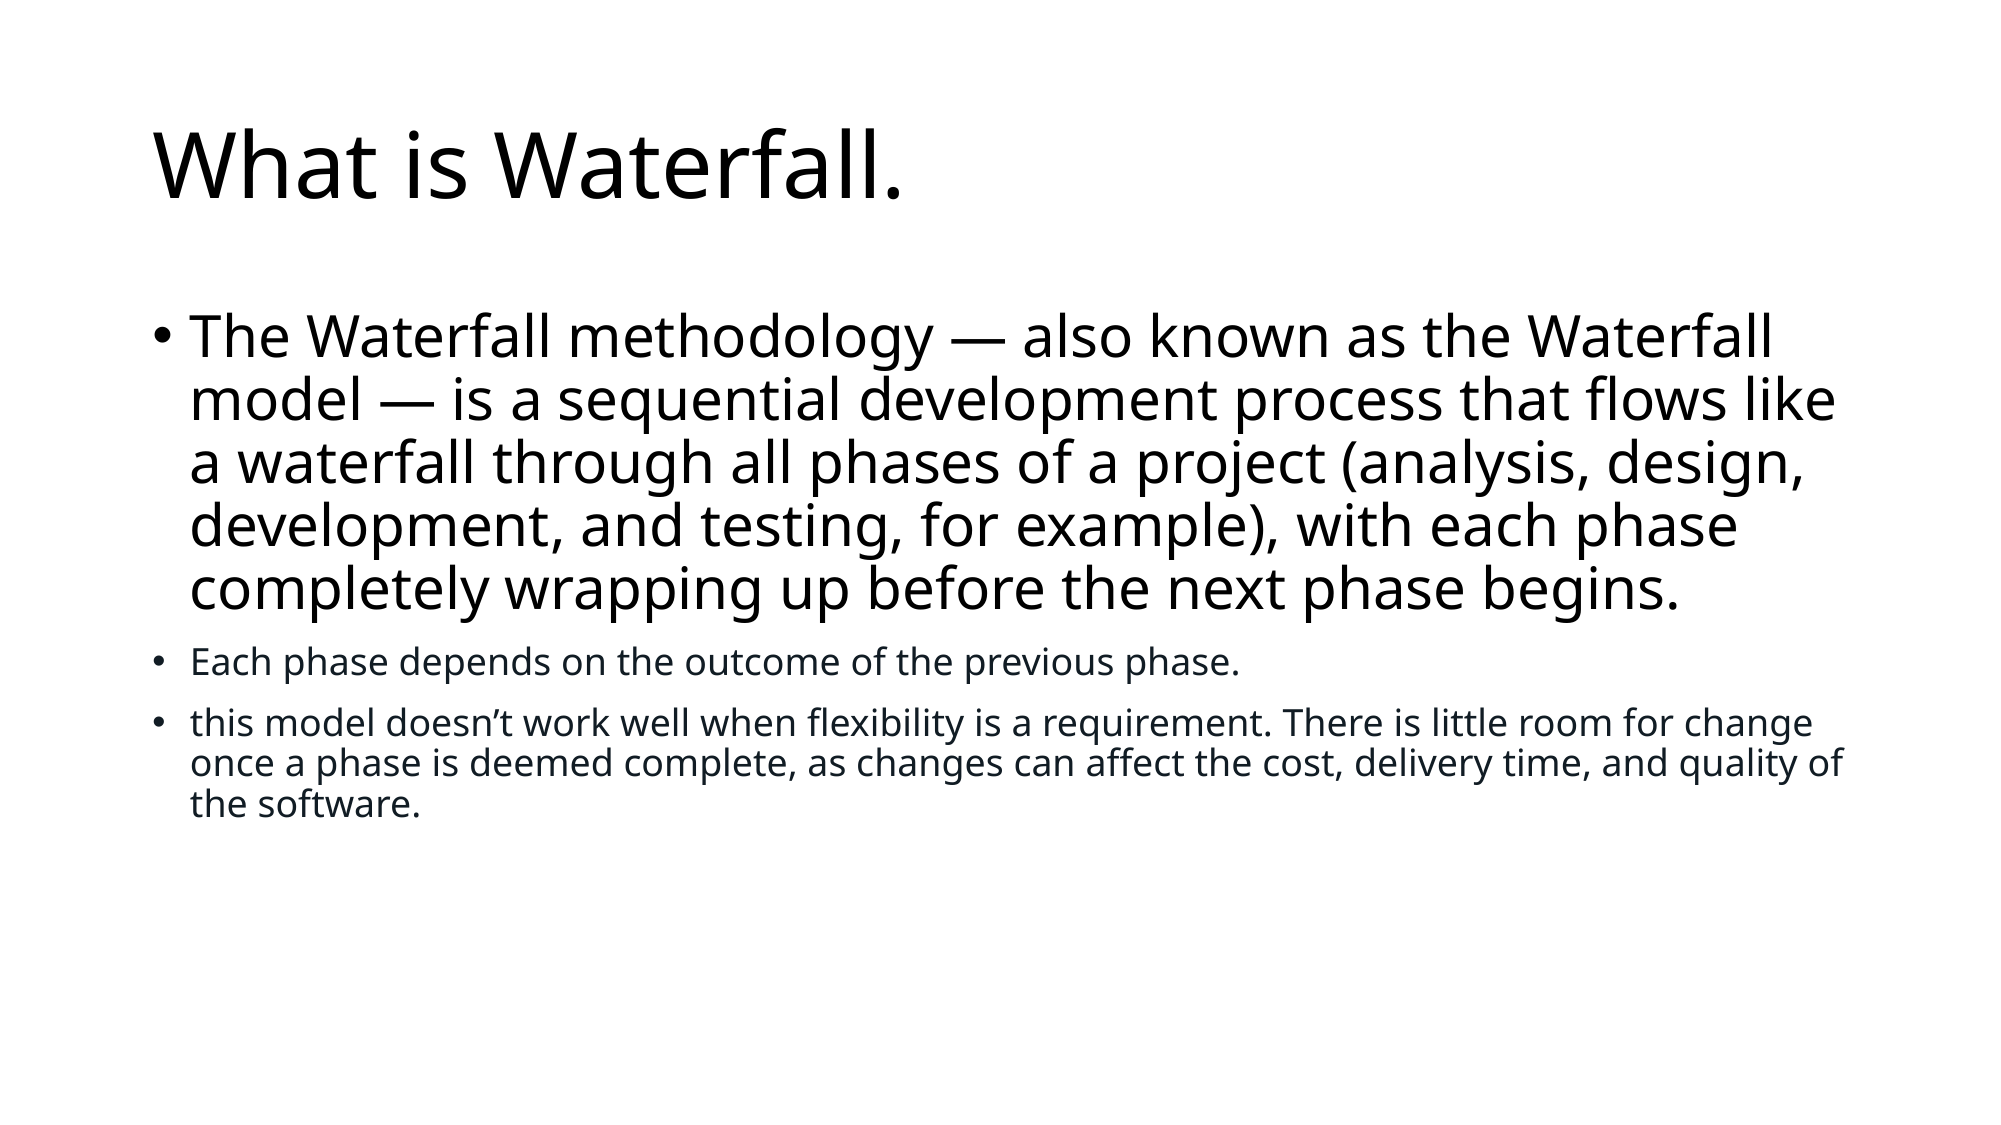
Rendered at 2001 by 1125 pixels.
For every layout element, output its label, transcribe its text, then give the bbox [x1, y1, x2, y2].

list The Waterfall methodology — also known as the Waterfall model — is a sequential development process that flows like a waterfall through all phases of a project (analysis, design, development, and testing, for example), with each phase completely wrapping up before the next phase begins. Each phase depends on the outcome of the previous phase. this model doesn’t work well when flexibility is a requirement. There is little room for change once a phase is deemed complete, as changes can affect the cost, delivery time, and quality of the software. [137, 299, 1863, 1014]
title What is Waterfall. [137, 59, 1863, 278]
